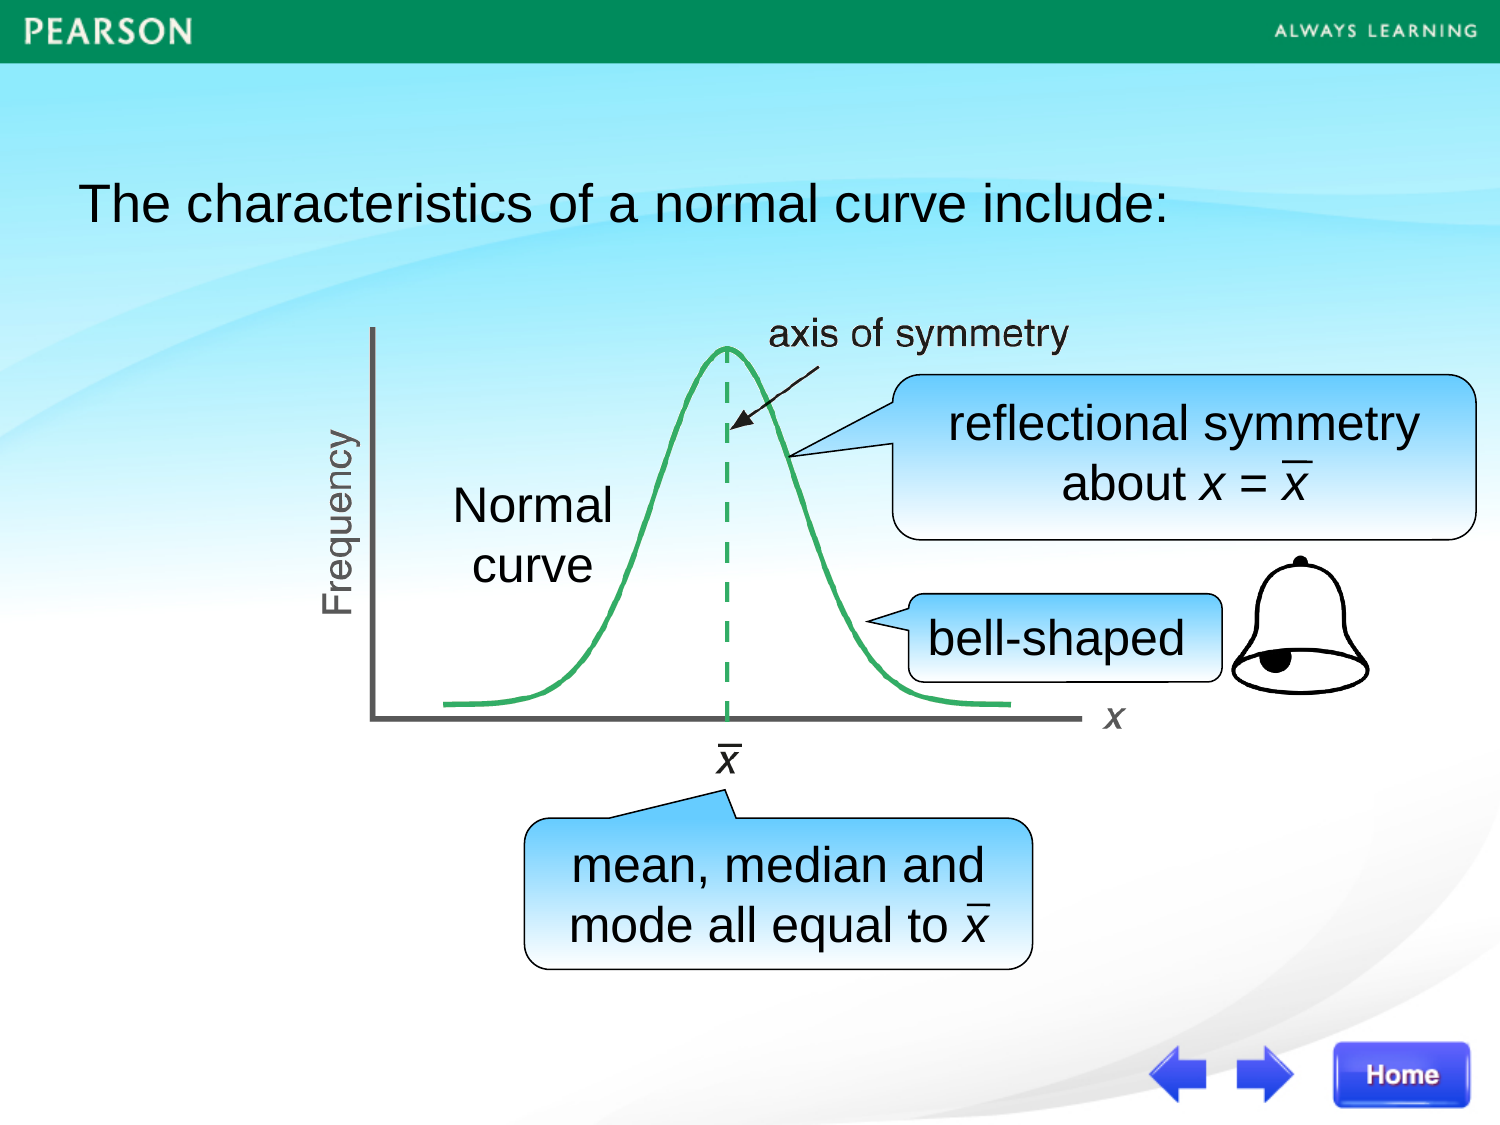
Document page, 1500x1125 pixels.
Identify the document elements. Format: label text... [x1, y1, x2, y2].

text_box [524, 817, 1033, 970]
picture [0, 0, 1500, 1125]
text_box The characteristics of a normal curve include: [63, 160, 1452, 241]
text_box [892, 374, 1477, 541]
text_box bell-shaped [1134, 593, 1223, 682]
